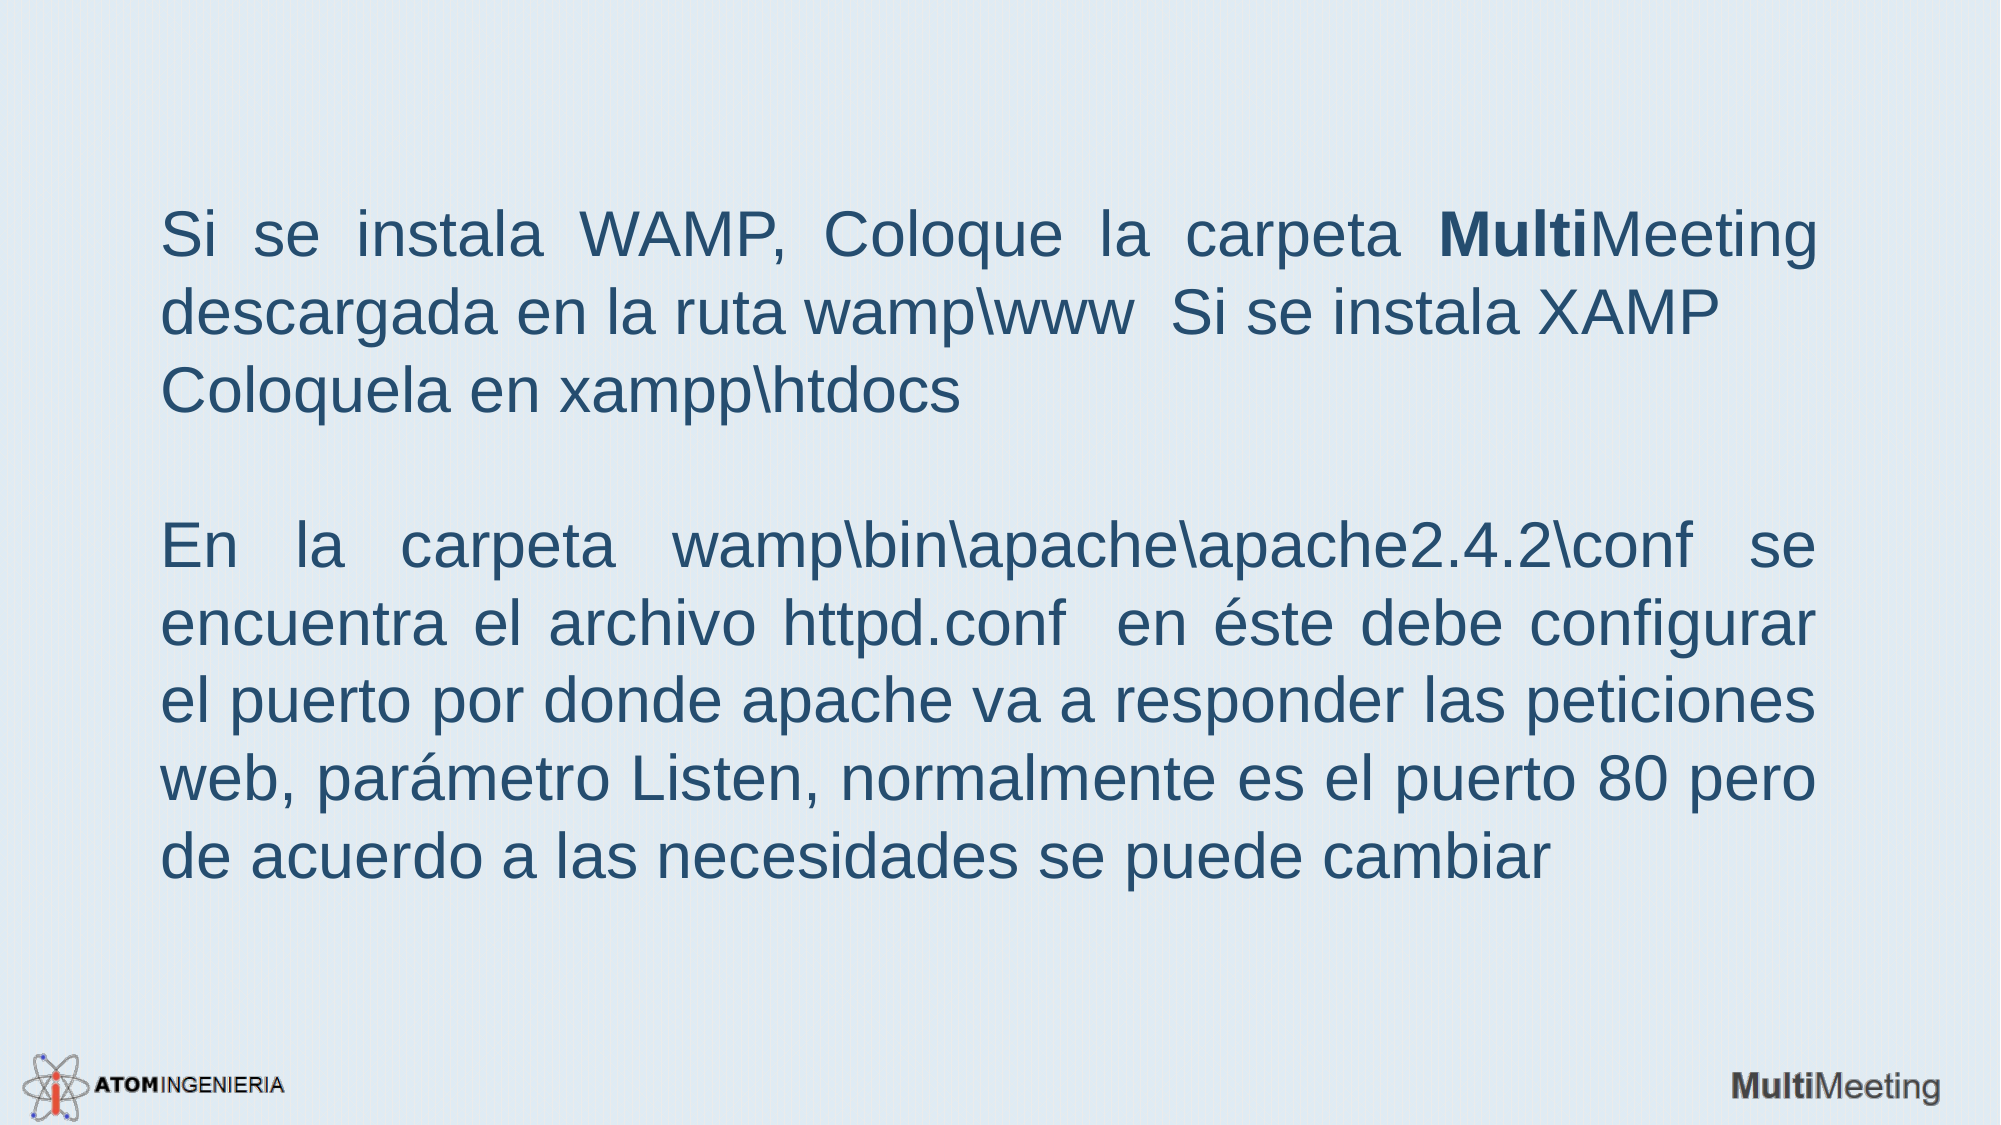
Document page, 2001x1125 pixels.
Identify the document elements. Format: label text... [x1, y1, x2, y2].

picture [19, 1050, 288, 1125]
subtitle Si se instala WAMP, Coloque la carpeta MultiMeeting descargada en la ruta wamp\www Si se instala XAMP Coloquela en xampp\htdocs En la carpeta wamp\bin\apache\apache2.4.2\conf se encuentra el archivo httpd.conf en éste debe configurar el puerto por donde apache va a responder las peticiones web, parámetro Listen, normalmente es el puerto 80 pero de acuerdo a las necesidades se puede cambiar [145, 184, 1835, 935]
picture [1710, 1062, 1962, 1117]
